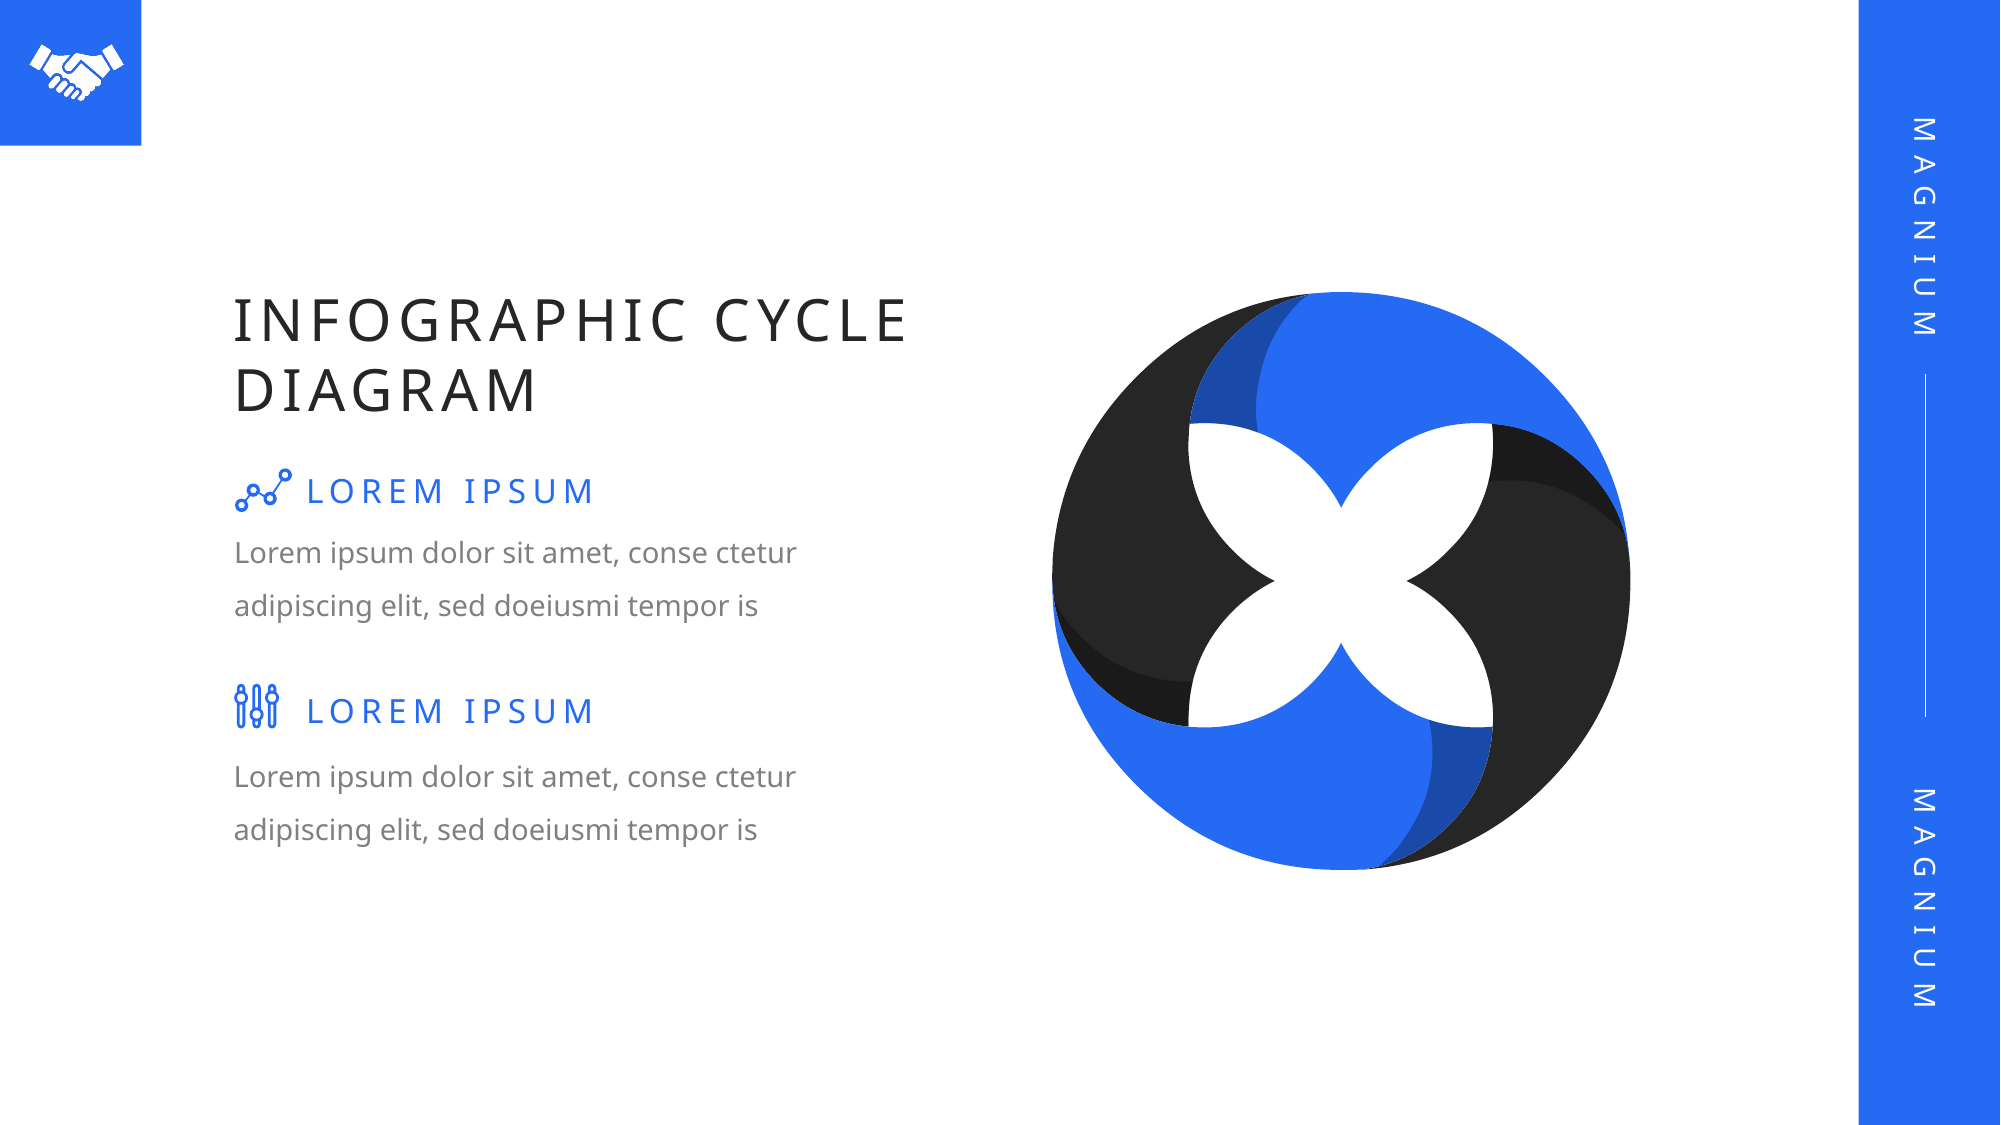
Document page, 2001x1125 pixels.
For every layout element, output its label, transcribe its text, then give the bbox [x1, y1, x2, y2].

text_box INFOGRAPHIC CYCLE DIAGRAM [218, 275, 968, 431]
text_box [235, 468, 292, 509]
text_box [234, 683, 280, 729]
text_box LOREM IPSUM [291, 683, 609, 738]
text_box Lorem ipsum dolor sit amet, conse ctetur adipiscing elit, sed doeiusmi tempor is [219, 509, 865, 630]
text_box Lorem ipsum dolor sit amet, conse ctetur adipiscing elit, sed doeiusmi tempor is [218, 733, 864, 854]
text_box LOREM IPSUM [291, 462, 609, 509]
picture [24, 20, 129, 125]
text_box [1051, 292, 1631, 871]
